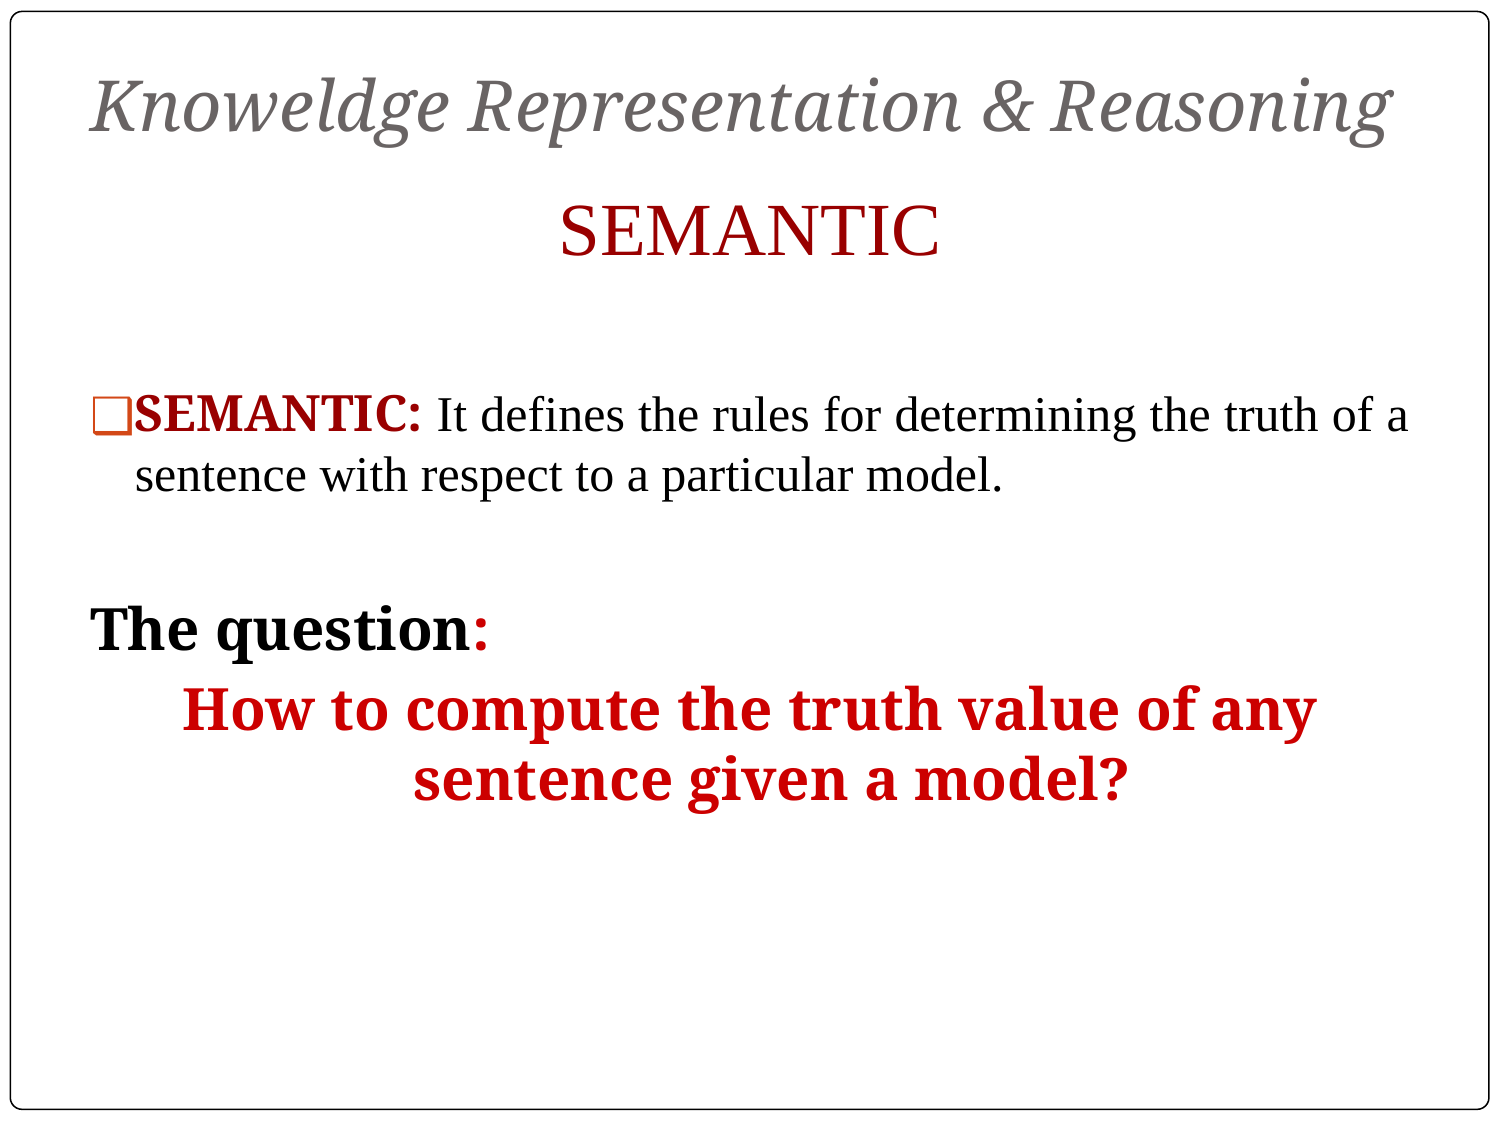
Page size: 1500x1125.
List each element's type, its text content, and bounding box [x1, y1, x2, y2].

title Knoweldge Representation & Reasoning [75, 45, 1425, 161]
list SEMANTIC SEMANTIC: It defines the rules for determining the truth of a sentence with respect to a particular model. The question: How to compute the truth value of any sentence given a model? [75, 172, 1425, 1005]
